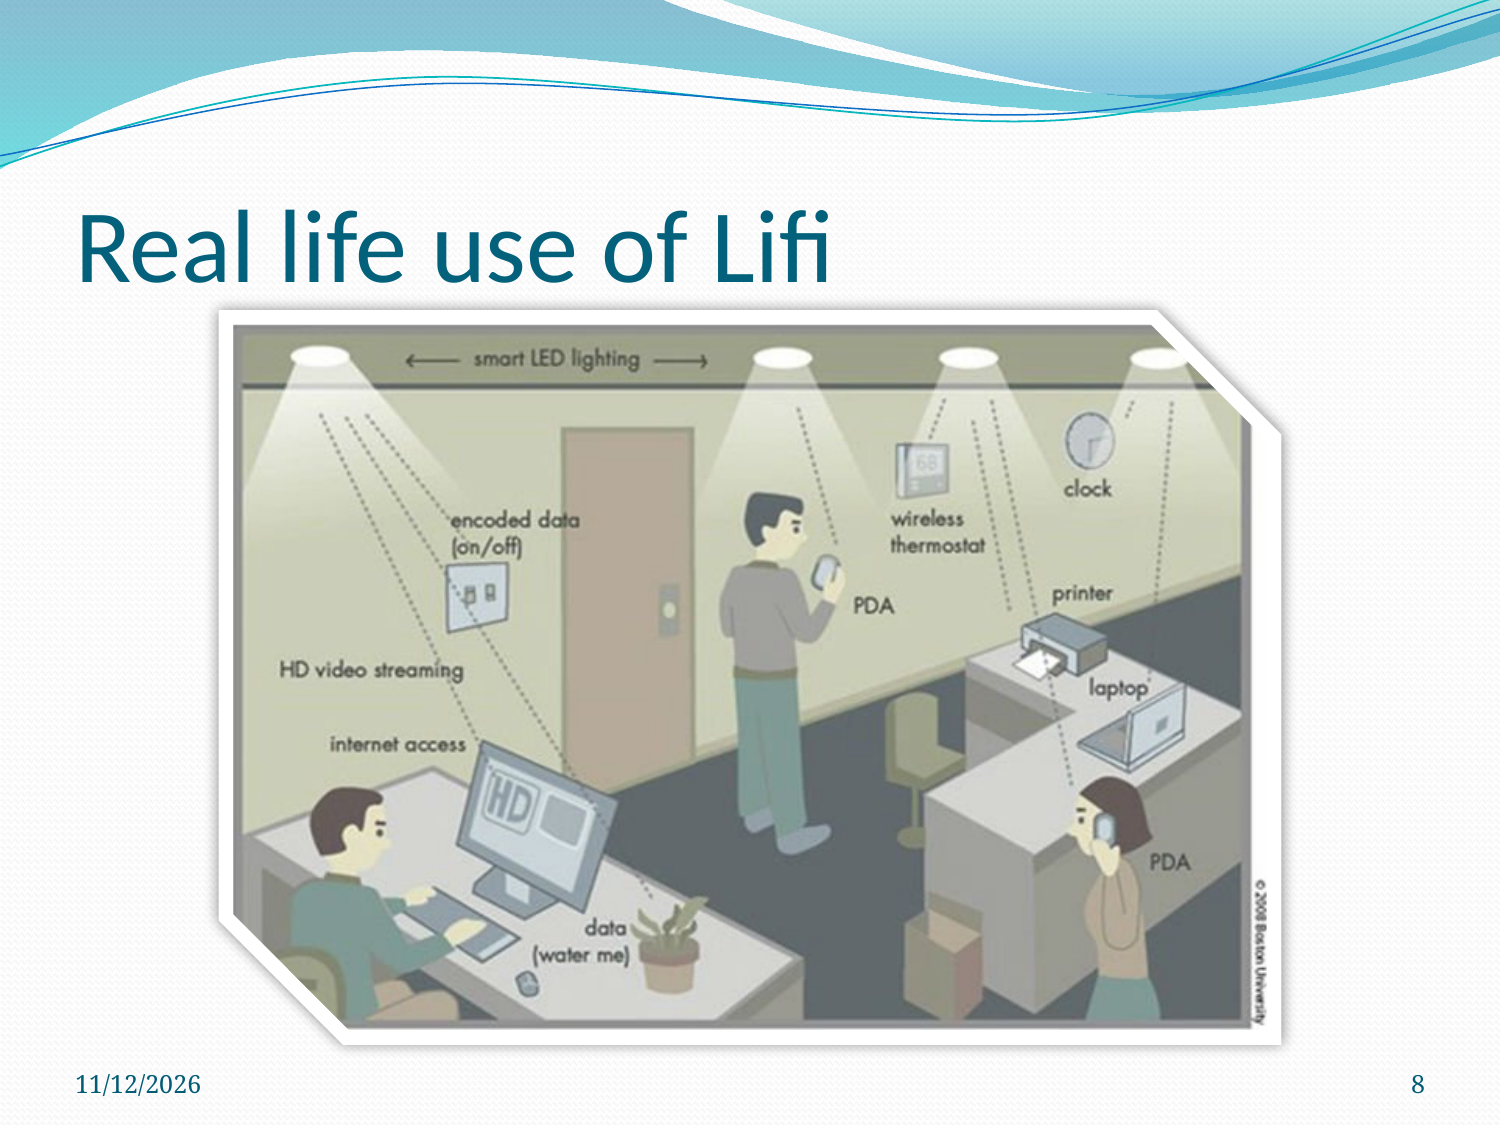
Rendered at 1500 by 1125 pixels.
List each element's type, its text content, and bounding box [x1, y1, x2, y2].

title Real life use of Lifi [75, 115, 1425, 303]
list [225, 317, 1275, 1038]
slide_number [75, 1042, 425, 1103]
slide_number 8 [1299, 1042, 1425, 1103]
